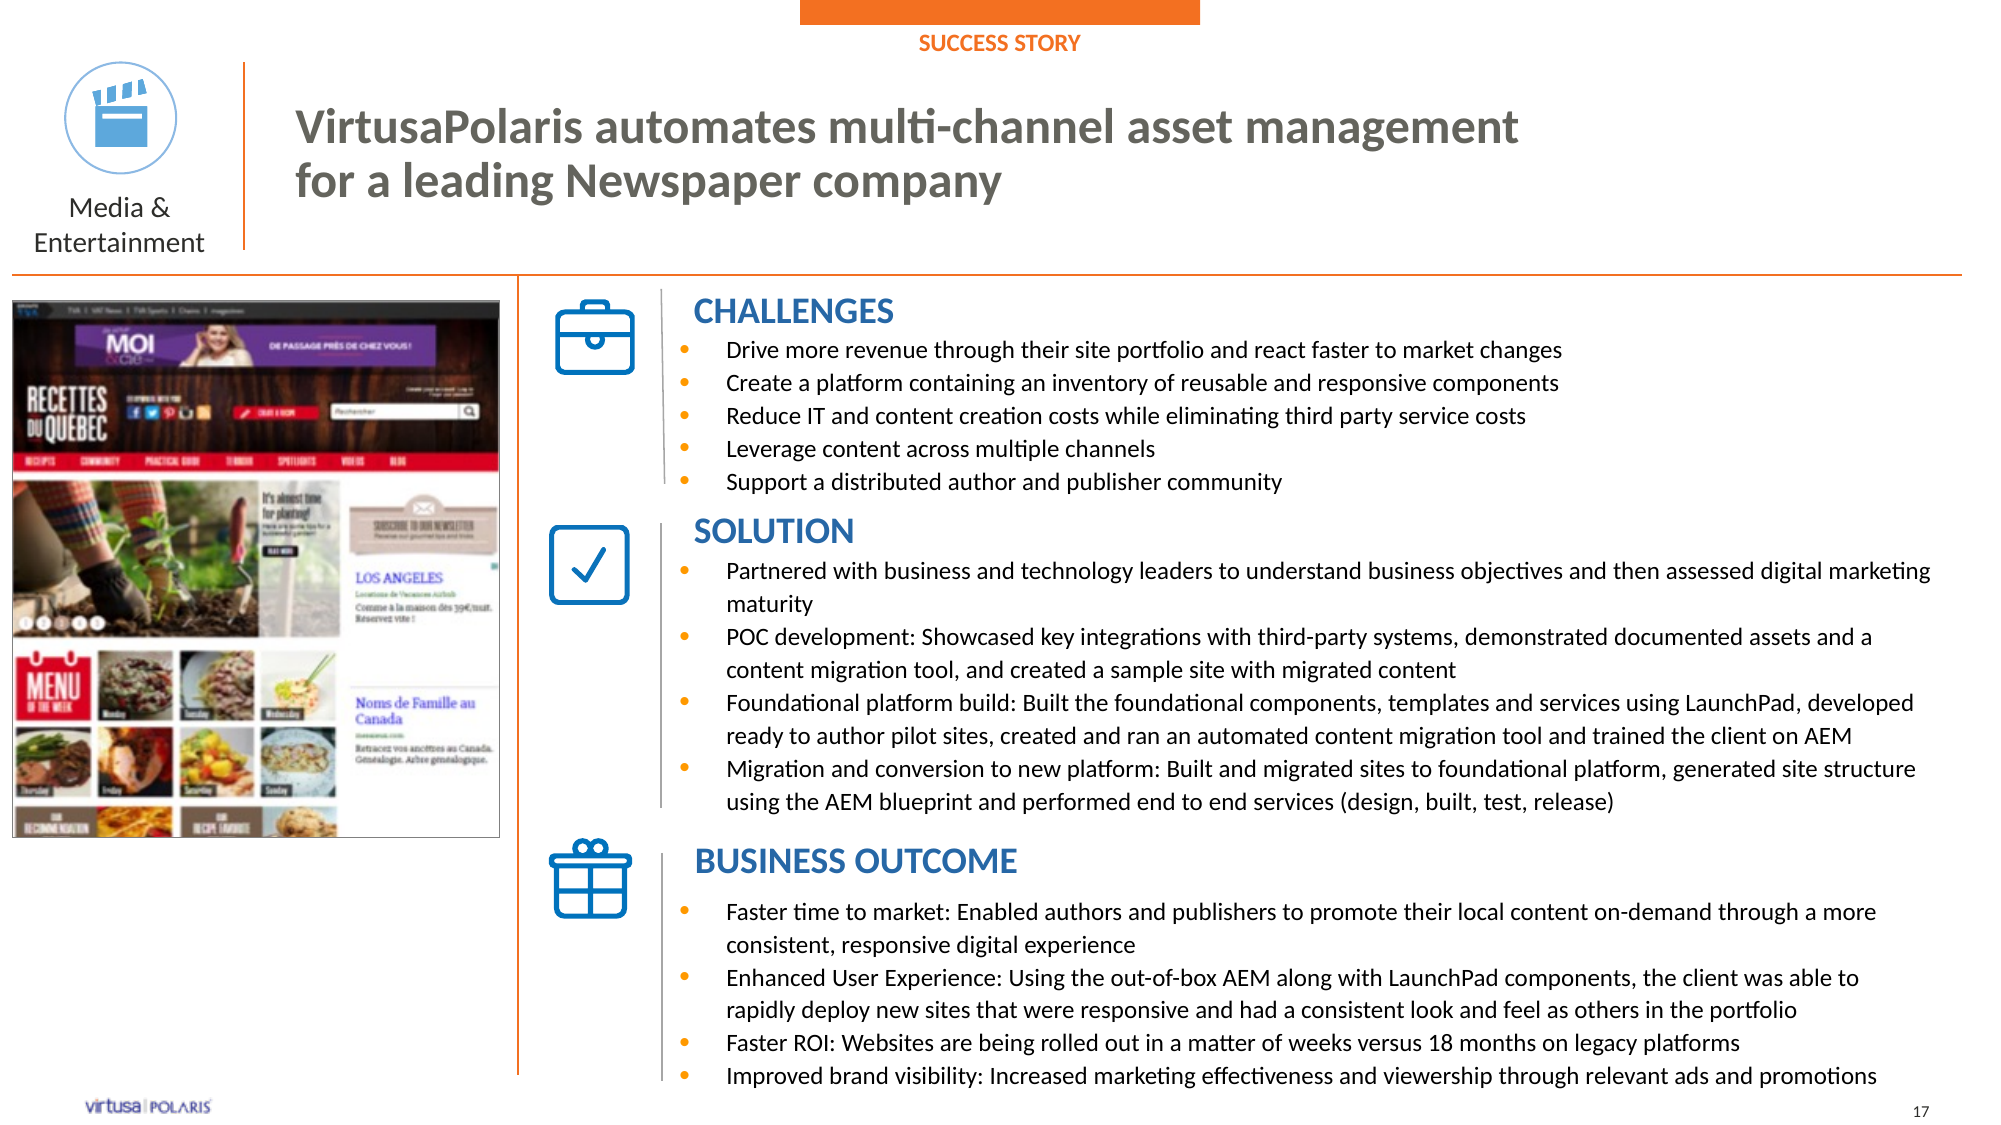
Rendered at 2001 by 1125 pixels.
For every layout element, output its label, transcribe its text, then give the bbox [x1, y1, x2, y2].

picture [75, 1090, 221, 1125]
picture [548, 524, 631, 605]
text_box Faster time to market: Enabled authors and publishers to promote their local content on-demand through a more consistent, responsive digital experience Enhanced User Experience: Using the out-of-box AEM along with LaunchPad components, the client was able to rapidly deploy new sites that were responsive and had a consistent look and feel as others in the portfolio Faster ROI: Websites are being rolled out in a matter of weeks versus 18 months on legacy platforms Improved brand visibility: Increased marketing effectiveness and viewership through relevant ads and promotions [664, 884, 1913, 1097]
text_box VirtusaPolaris automates multi-channel asset management for a leading Newspaper company [280, 99, 1963, 199]
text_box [30, 62, 209, 260]
picture [12, 300, 500, 838]
text_box Drive more revenue through their site portfolio and react faster to market changes Create a platform containing an inventory of reusable and responsive components Reduce IT and content creation costs while eliminating third party service costs Leverage content across multiple channels Support a distributed author and publisher community [664, 323, 1963, 503]
text_box SOLUTION [679, 507, 1373, 544]
picture [91, 78, 148, 147]
picture [555, 299, 635, 376]
text_box CHALLENGES [679, 287, 1373, 323]
list Success Story [50, 12, 1950, 63]
text_box Partnered with business and technology leaders to understand business objectives and then assessed digital marketing maturity POC development: Showcased key integrations with third-party systems, demonstrated documented assets and a content migration tool, and created a sample site with migrated content Foundational platform build: Built the foundational components, templates and services using LaunchPad, developed ready to author pilot sites, created and ran an automated content migration tool and trained the client on AEM Migration and conversion to new platform: Built and migrated sites to foundational platform, generated site structure using the AEM blueprint and performed end to end services (design, built, test, release) [664, 544, 1950, 823]
text_box BUSINESS OUTCOME [680, 837, 1373, 884]
picture [547, 837, 633, 919]
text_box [660, 288, 665, 485]
